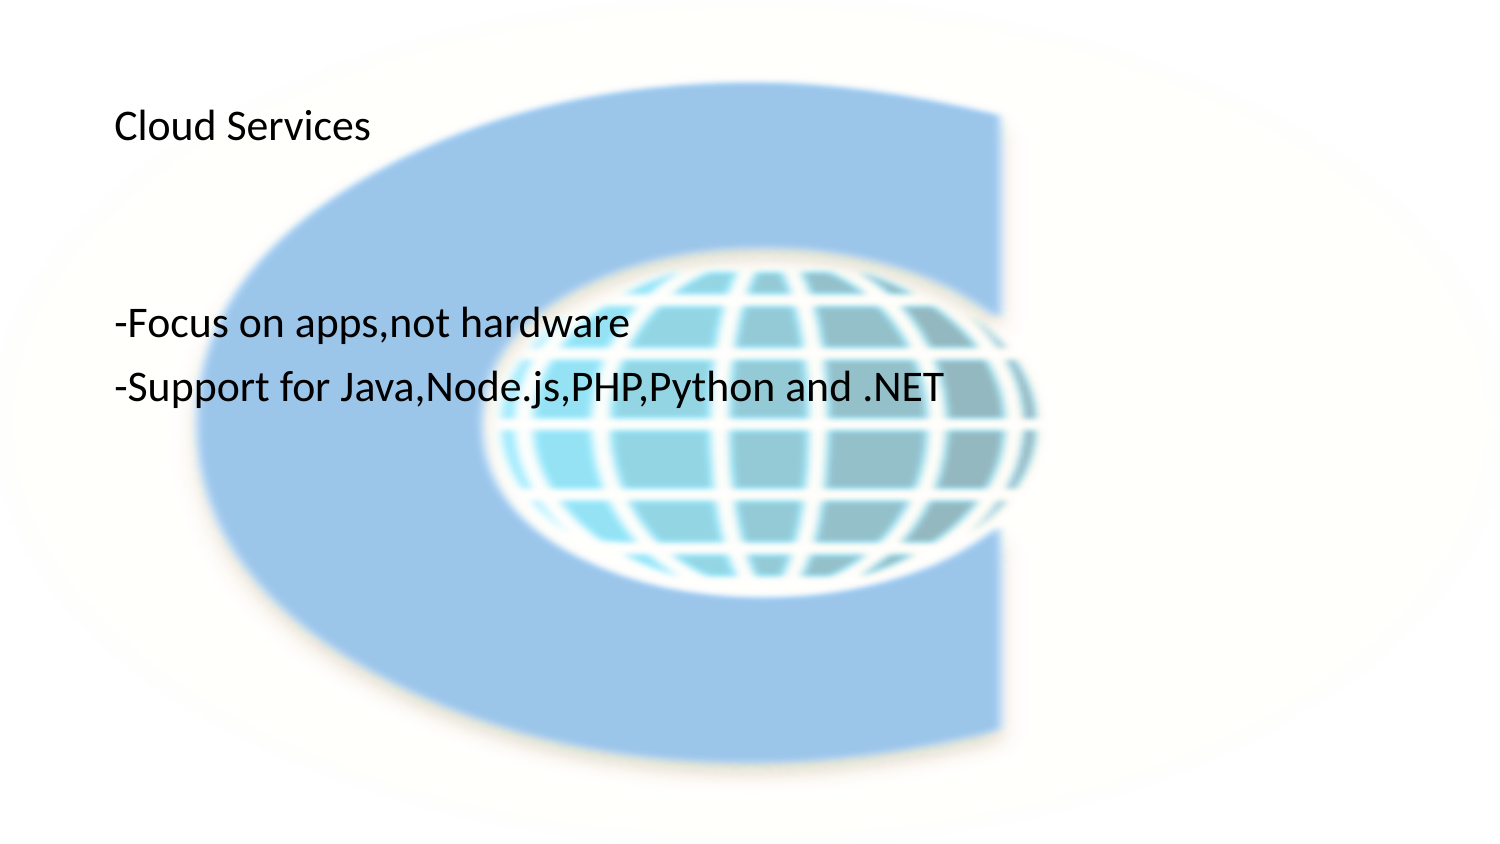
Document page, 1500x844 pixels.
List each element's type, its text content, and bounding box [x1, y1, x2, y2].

list -Focus on apps,not hardware -Support for Java,Node.js,PHP,Python and .NET [103, 224, 1397, 760]
title Cloud Services [103, 44, 1397, 208]
